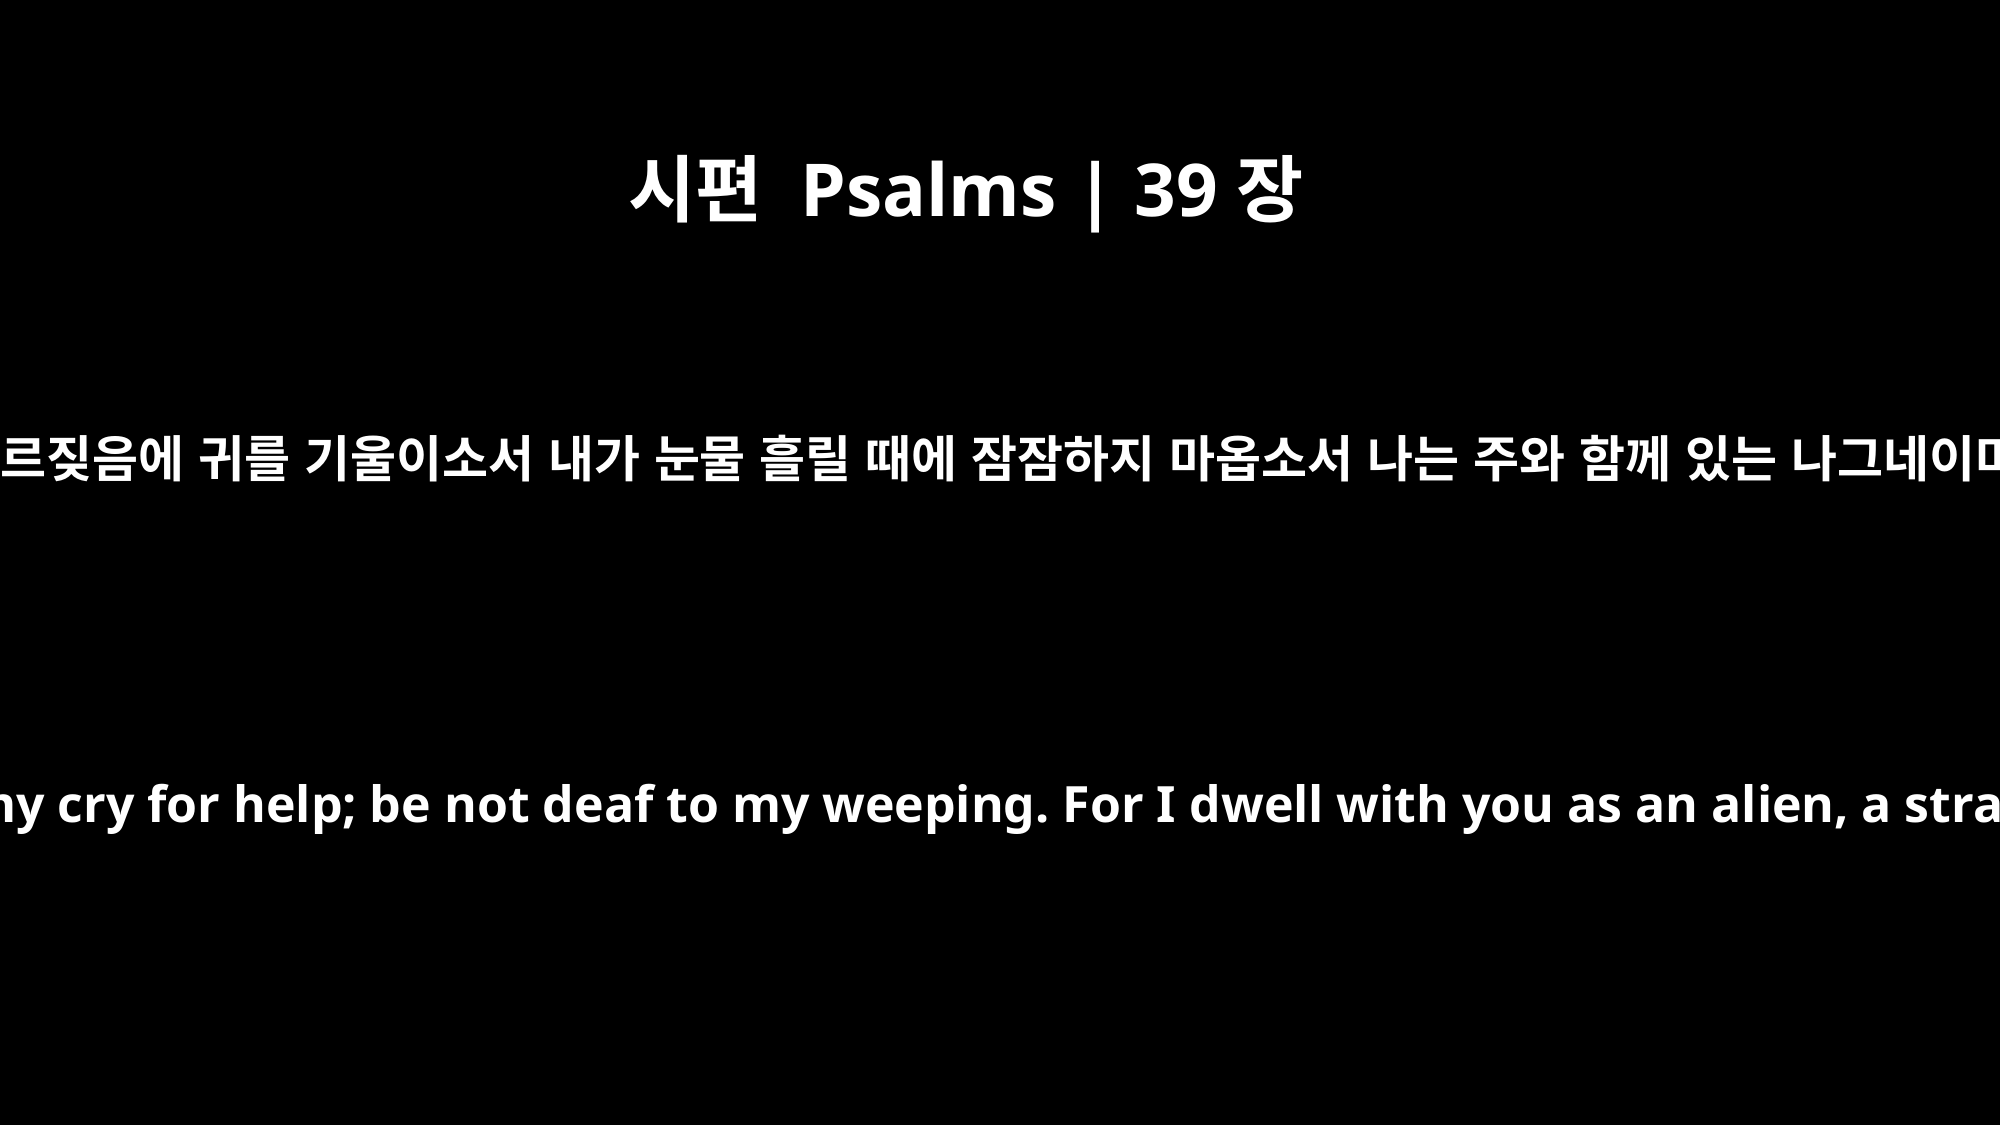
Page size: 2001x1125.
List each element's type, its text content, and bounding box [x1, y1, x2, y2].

text_box 12 여호와여 나의 기도를 들으시며 나의 부르짖음에 귀를 기울이소서 내가 눈물 흘릴 때에 잠잠하지 마옵소서 나는 주와 함께 있는 나그네이며 나의 모든 조상들처럼 떠도나이다 [0, 359, 2000, 495]
text_box 시편 Psalms | 39장 [613, 136, 1319, 239]
text_box "Hear my prayer, O LORD, listen to my cry for help; be not deaf to my weeping. For I dwell with you as an alien, a stranger, as all my fathers were. [0, 764, 2000, 840]
